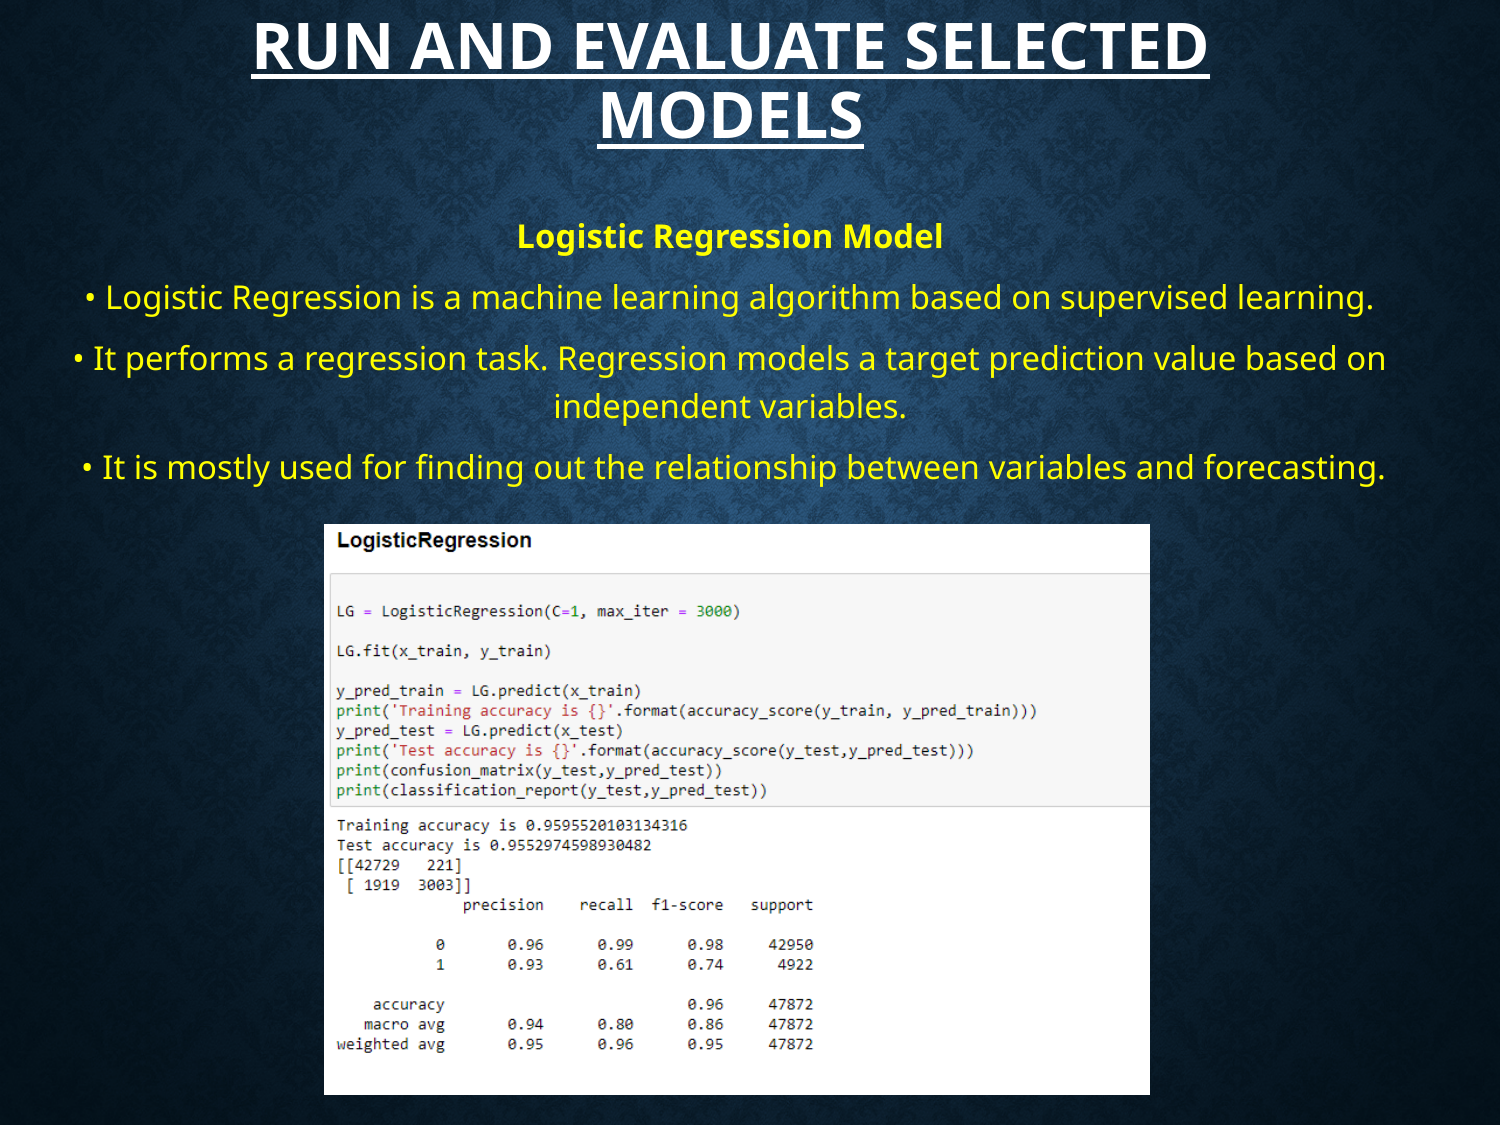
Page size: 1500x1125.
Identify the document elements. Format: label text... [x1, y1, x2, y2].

list Logistic Regression Model • Logistic Regression is a machine learning algorithm based on supervised learning. • It performs a regression task. Regression models a target prediction value based on independent variables. • It is mostly used for finding out the relationship between variables and forecasting. [49, 200, 1412, 507]
title Run and Evaluate selected models [125, 5, 1337, 161]
picture [324, 524, 1151, 1095]
